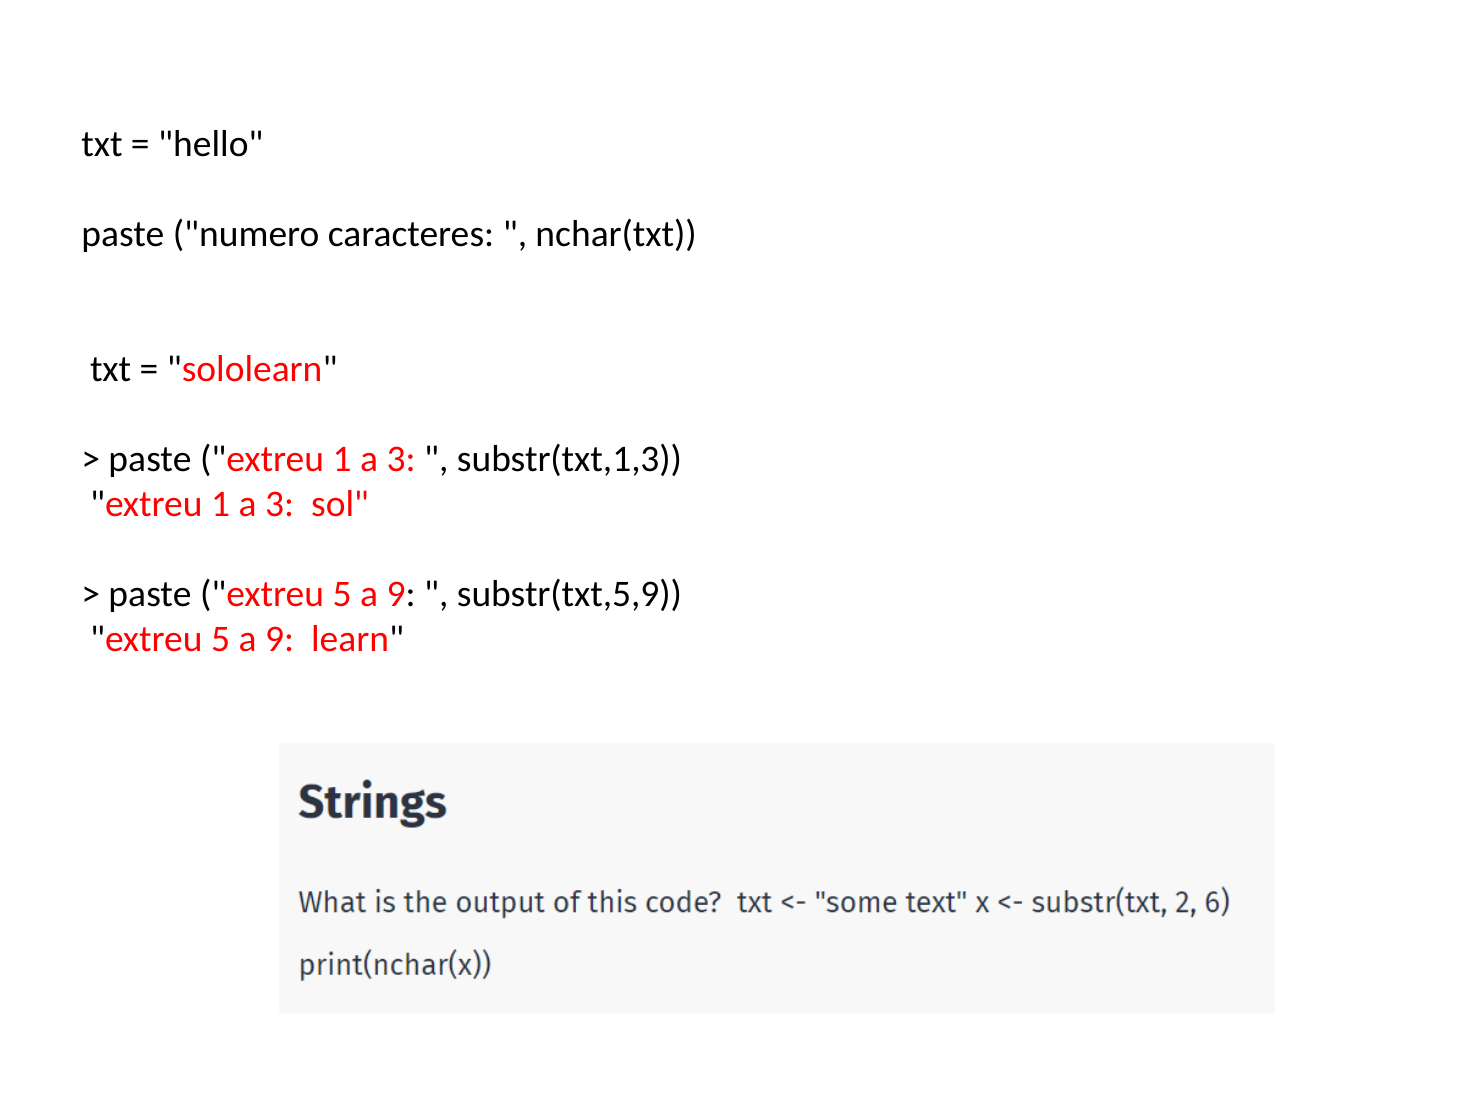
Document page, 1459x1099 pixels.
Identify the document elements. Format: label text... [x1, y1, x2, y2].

text_box txt = "hello" paste ("numero caracteres: ", nchar(txt)) [66, 111, 796, 262]
text_box txt = "sololearn" > paste ("extreu 1 a 3: ", substr(txt,1,3)) "extreu 1 a 3: sol" > paste ("extreu 5 a 9: ", substr(txt,5,9)) "extreu 5 a 9: learn" [66, 336, 796, 667]
picture [278, 743, 1275, 1013]
